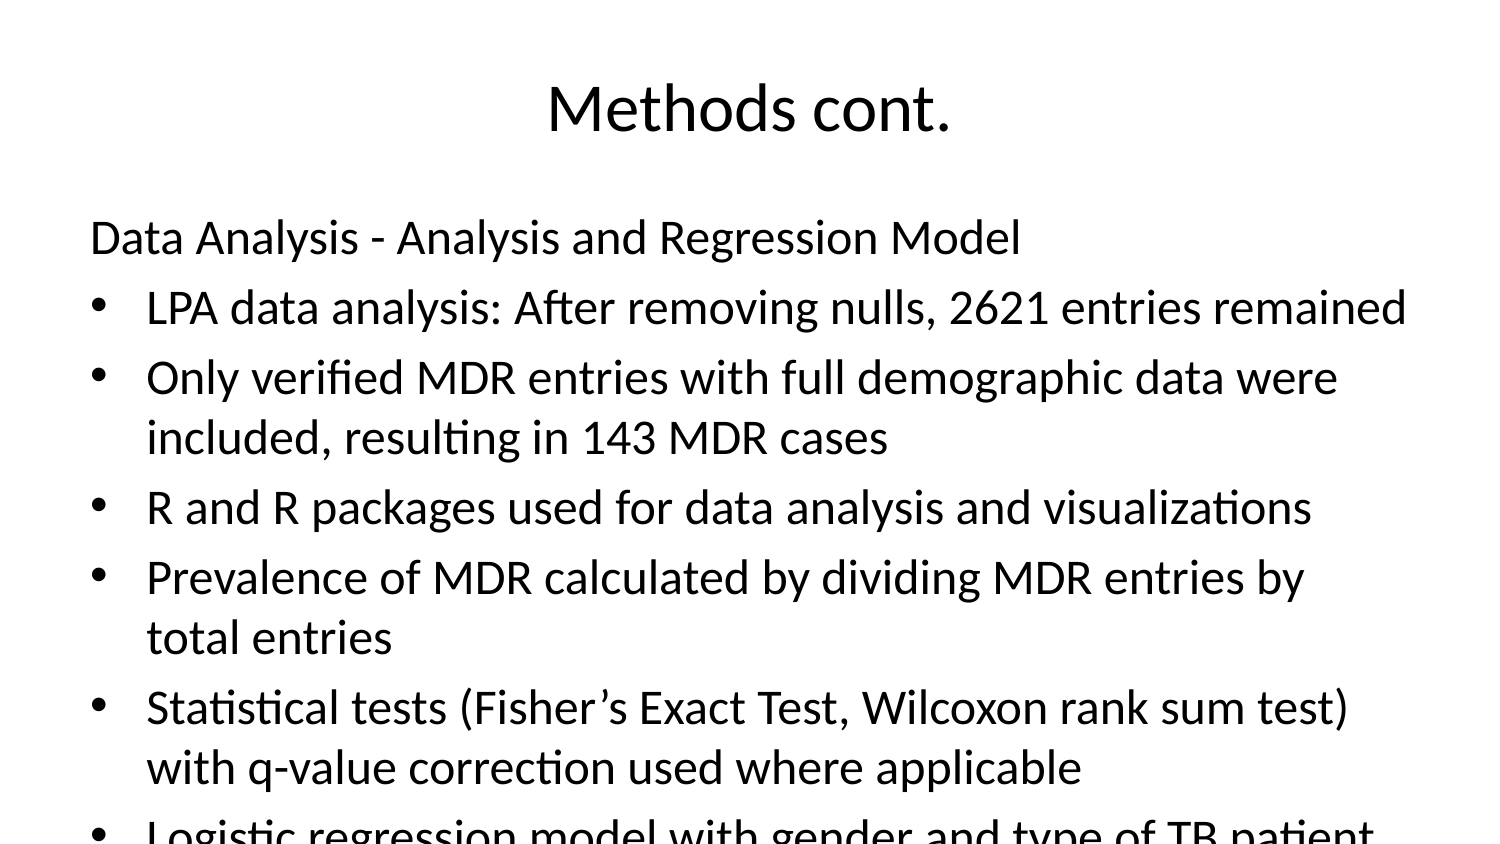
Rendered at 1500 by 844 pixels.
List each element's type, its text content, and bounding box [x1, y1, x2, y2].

list Data Analysis - Analysis and Regression Model LPA data analysis: After removing nulls, 2621 entries remained Only verified MDR entries with full demographic data were included, resulting in 143 MDR cases R and R packages used for data analysis and visualizations Prevalence of MDR calculated by dividing MDR entries by total entries Statistical tests (Fisher’s Exact Test, Wilcoxon rank sum test) with q-value correction used where applicable Logistic regression model with gender and type of TB patient as variables [75, 196, 1425, 754]
title Methods cont. [75, 33, 1425, 175]
